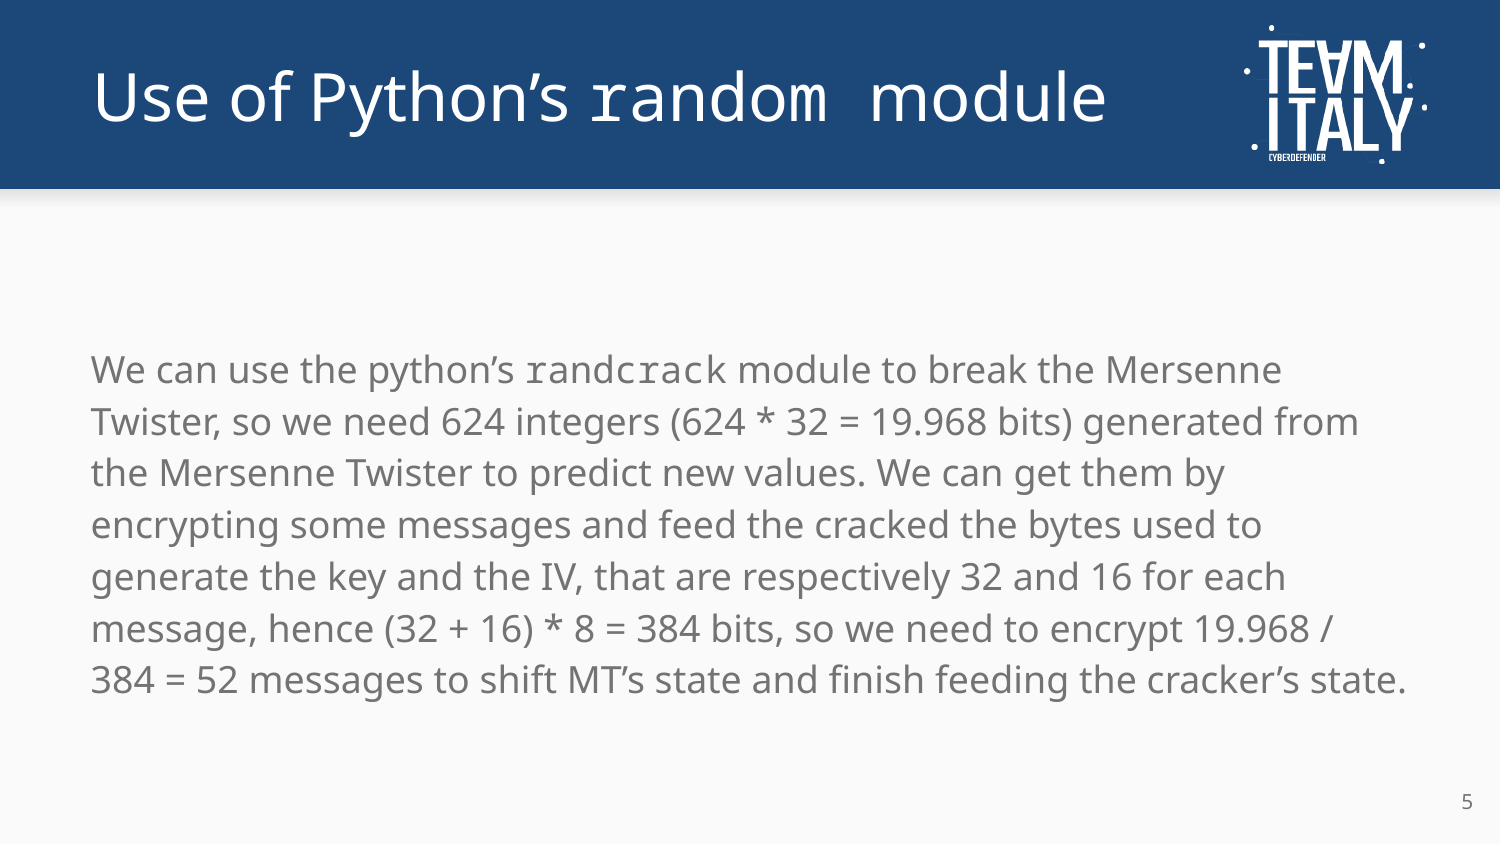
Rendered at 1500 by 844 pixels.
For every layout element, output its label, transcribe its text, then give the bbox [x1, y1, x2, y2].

slide_number ‹#› [1398, 770, 1489, 835]
list We can use the python’s randcrack module to break the Mersenne Twister, so we need 624 integers (624 * 32 = 19.968 bits) generated from the Mersenne Twister to predict new values. We can get them by encrypting some messages and feed the cracked the bytes used to generate the key and the IV, that are respectively 32 and 16 for each message, hence (32 + 16) * 8 = 384 bits, so we need to encrypt 19.968 / 384 = 52 messages to shift MT’s state and finish feeding the cracker’s state. [75, 324, 1425, 829]
title Use of Python’s random module [77, 0, 1245, 190]
picture [1245, 25, 1427, 164]
